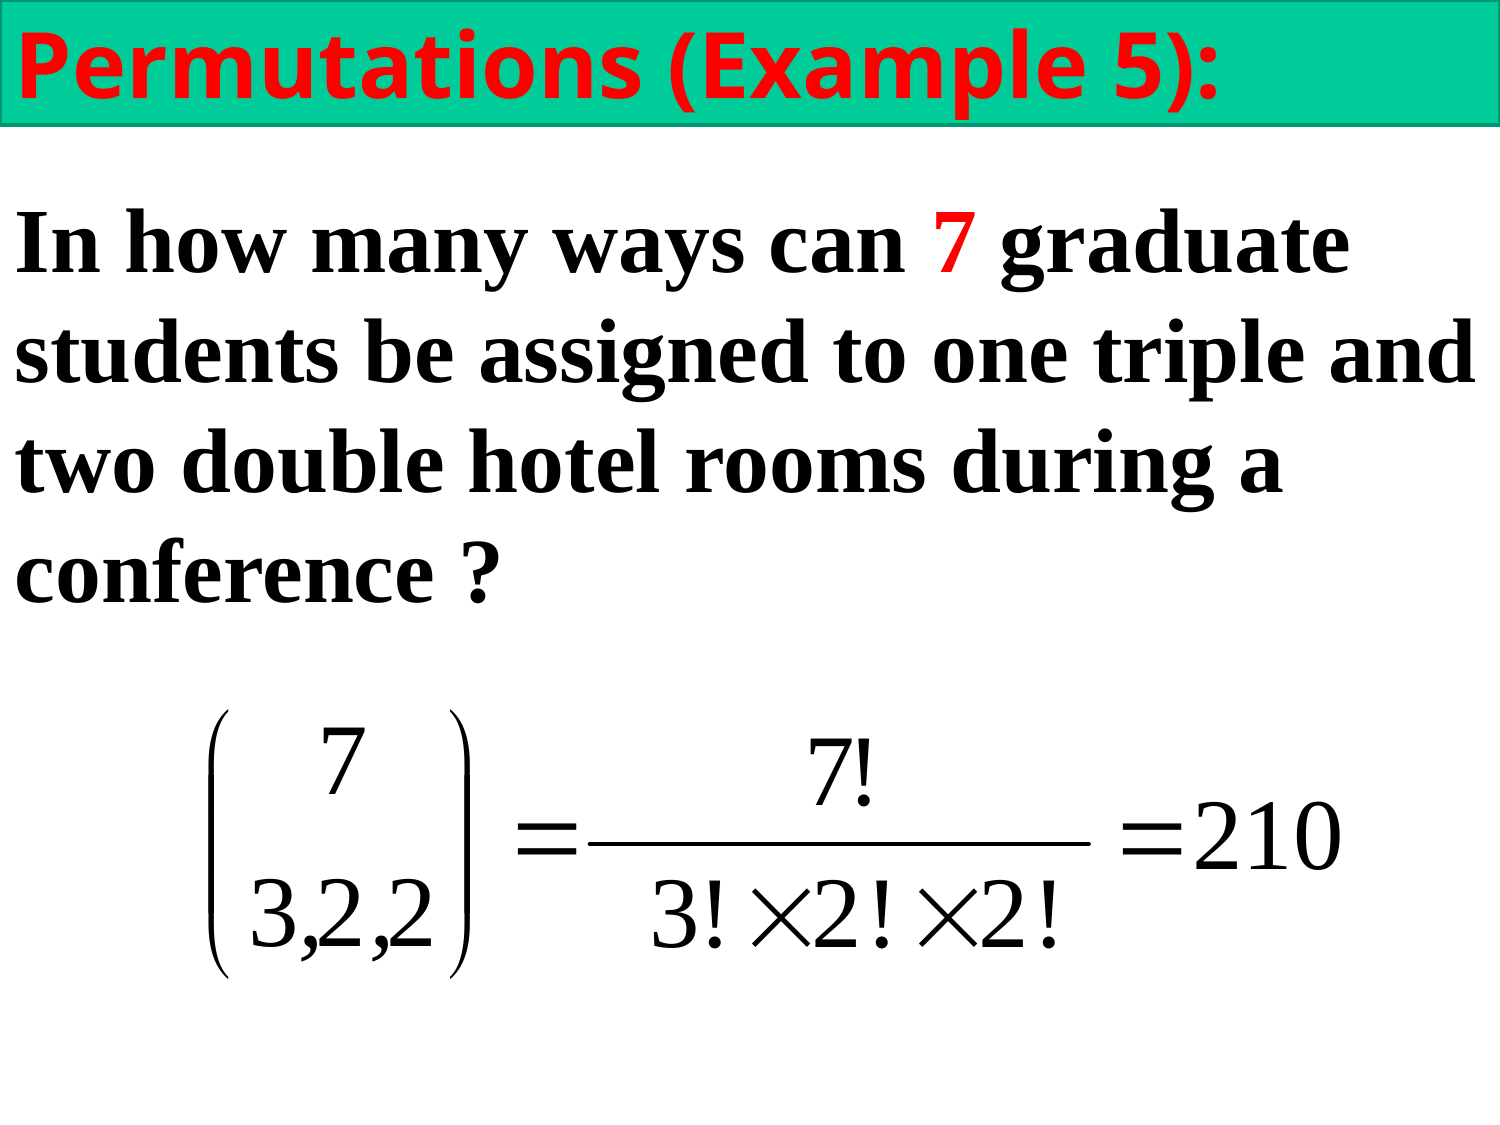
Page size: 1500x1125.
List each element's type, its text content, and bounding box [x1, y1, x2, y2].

text_box Permutations (Example 5): [0, 0, 1500, 127]
text_box In how many ways can 7 graduate students be assigned to one triple and two double hotel rooms during a conference ? [0, 173, 1500, 628]
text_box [187, 691, 1358, 997]
